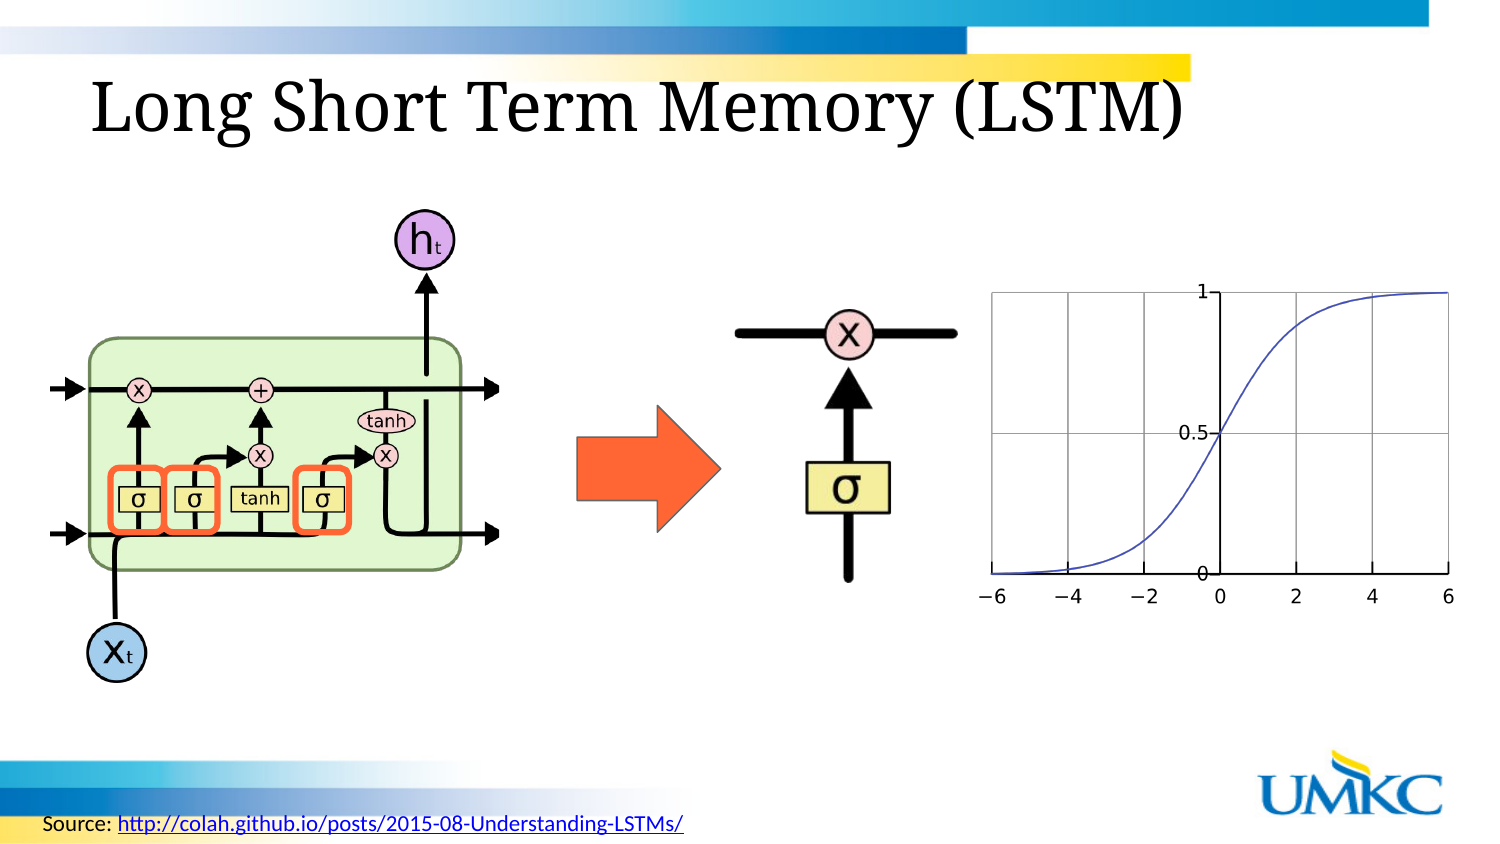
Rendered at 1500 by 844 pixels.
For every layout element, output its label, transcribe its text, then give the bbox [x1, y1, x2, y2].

text_box [577, 405, 721, 533]
text_box [110, 467, 164, 533]
text_box Source: http://colah.github.io/posts/2015-08-Understanding-LSTMs/ [27, 800, 1271, 844]
picture [0, 0, 1500, 844]
text_box [164, 467, 218, 533]
text_box [734, 309, 958, 583]
text_box [295, 467, 349, 533]
text_box [50, 209, 500, 683]
title Long Short Term Memory (LSTM) [75, 33, 1425, 175]
text_box [958, 271, 1482, 621]
